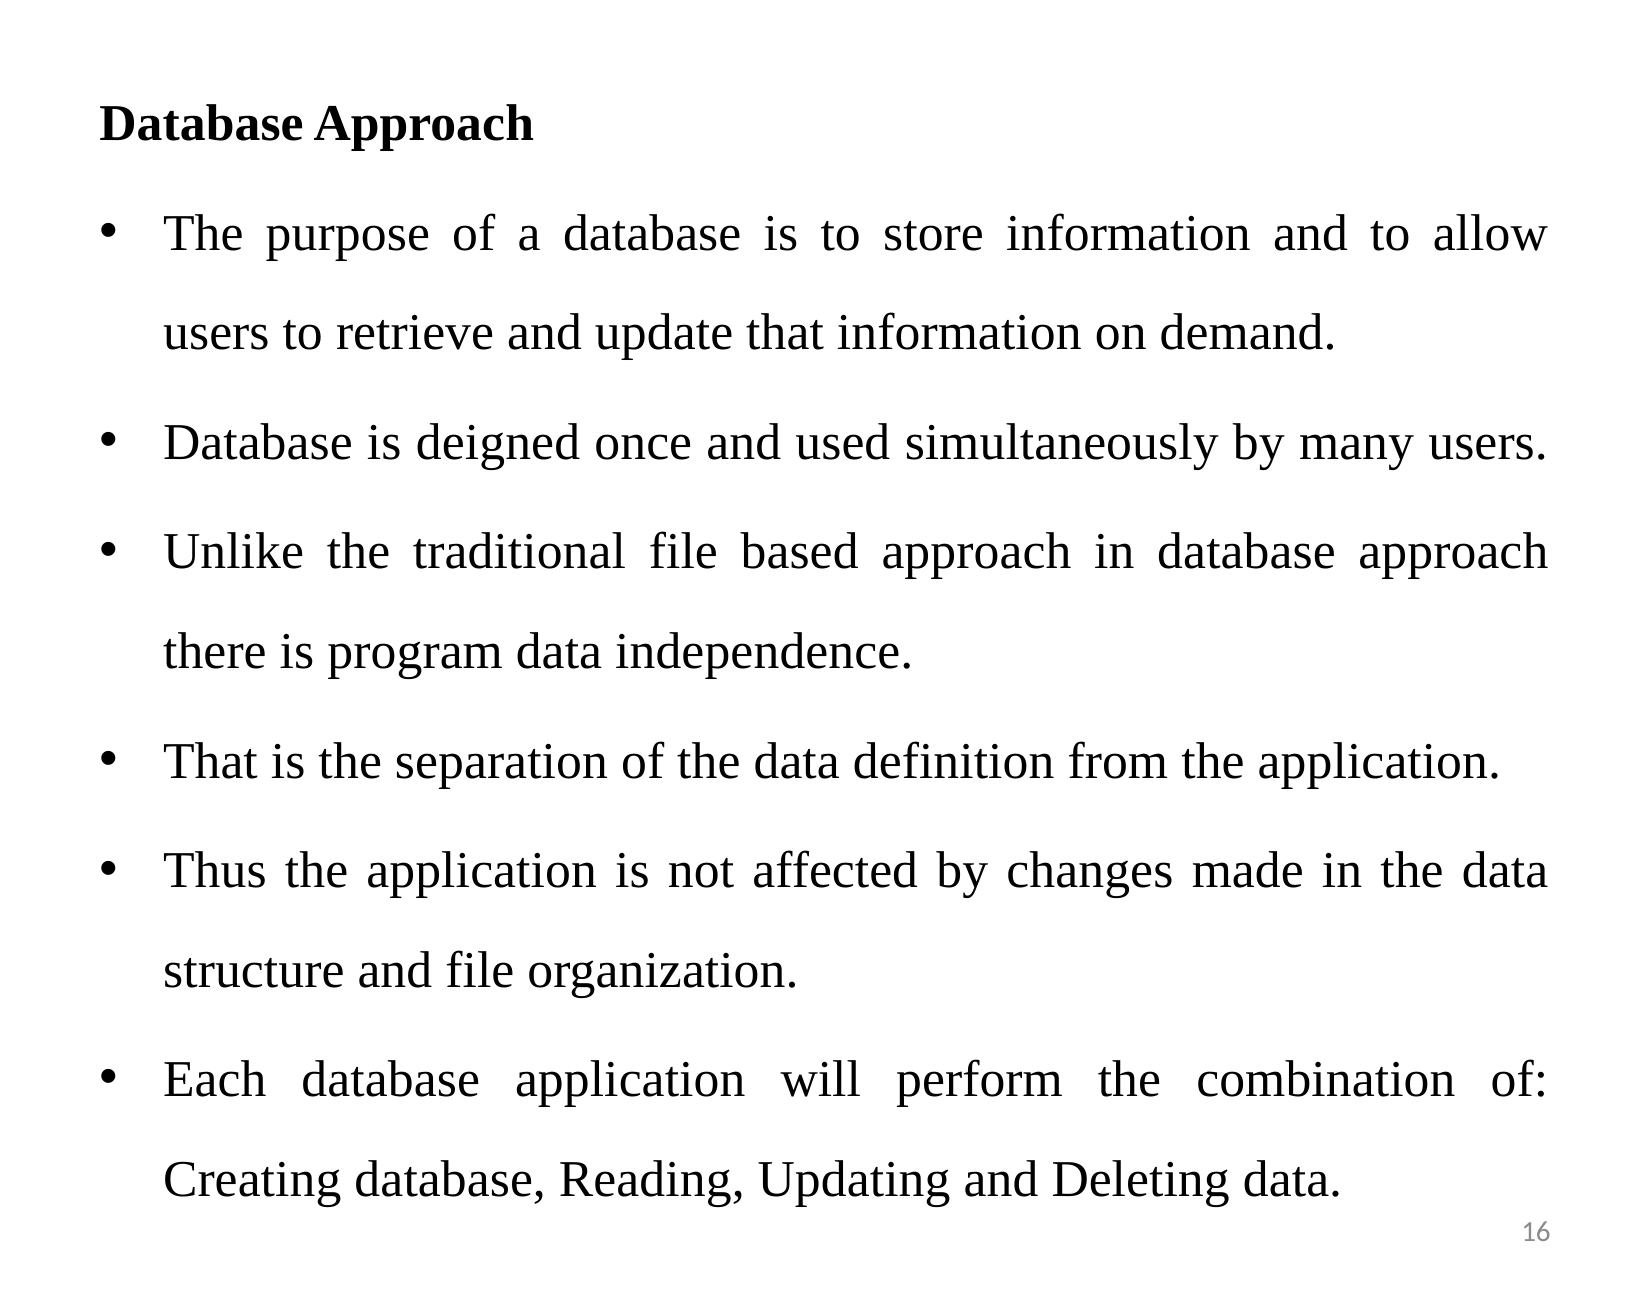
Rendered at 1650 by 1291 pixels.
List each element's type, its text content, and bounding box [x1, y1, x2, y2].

slide_number 15 [1182, 1195, 1568, 1265]
list Database Approach The purpose of a database is to store information and to allow users to retrieve and update that information on demand. Database is deigned once and used simultaneously by many users. Unlike the traditional file based approach in database approach there is program data independence. That is the separation of the data definition from the application. Thus the application is not affected by changes made in the data structure and file organization. Each database application will perform the combination of: Creating database, Reading, Updating and Deleting data. [82, 42, 1568, 1233]
